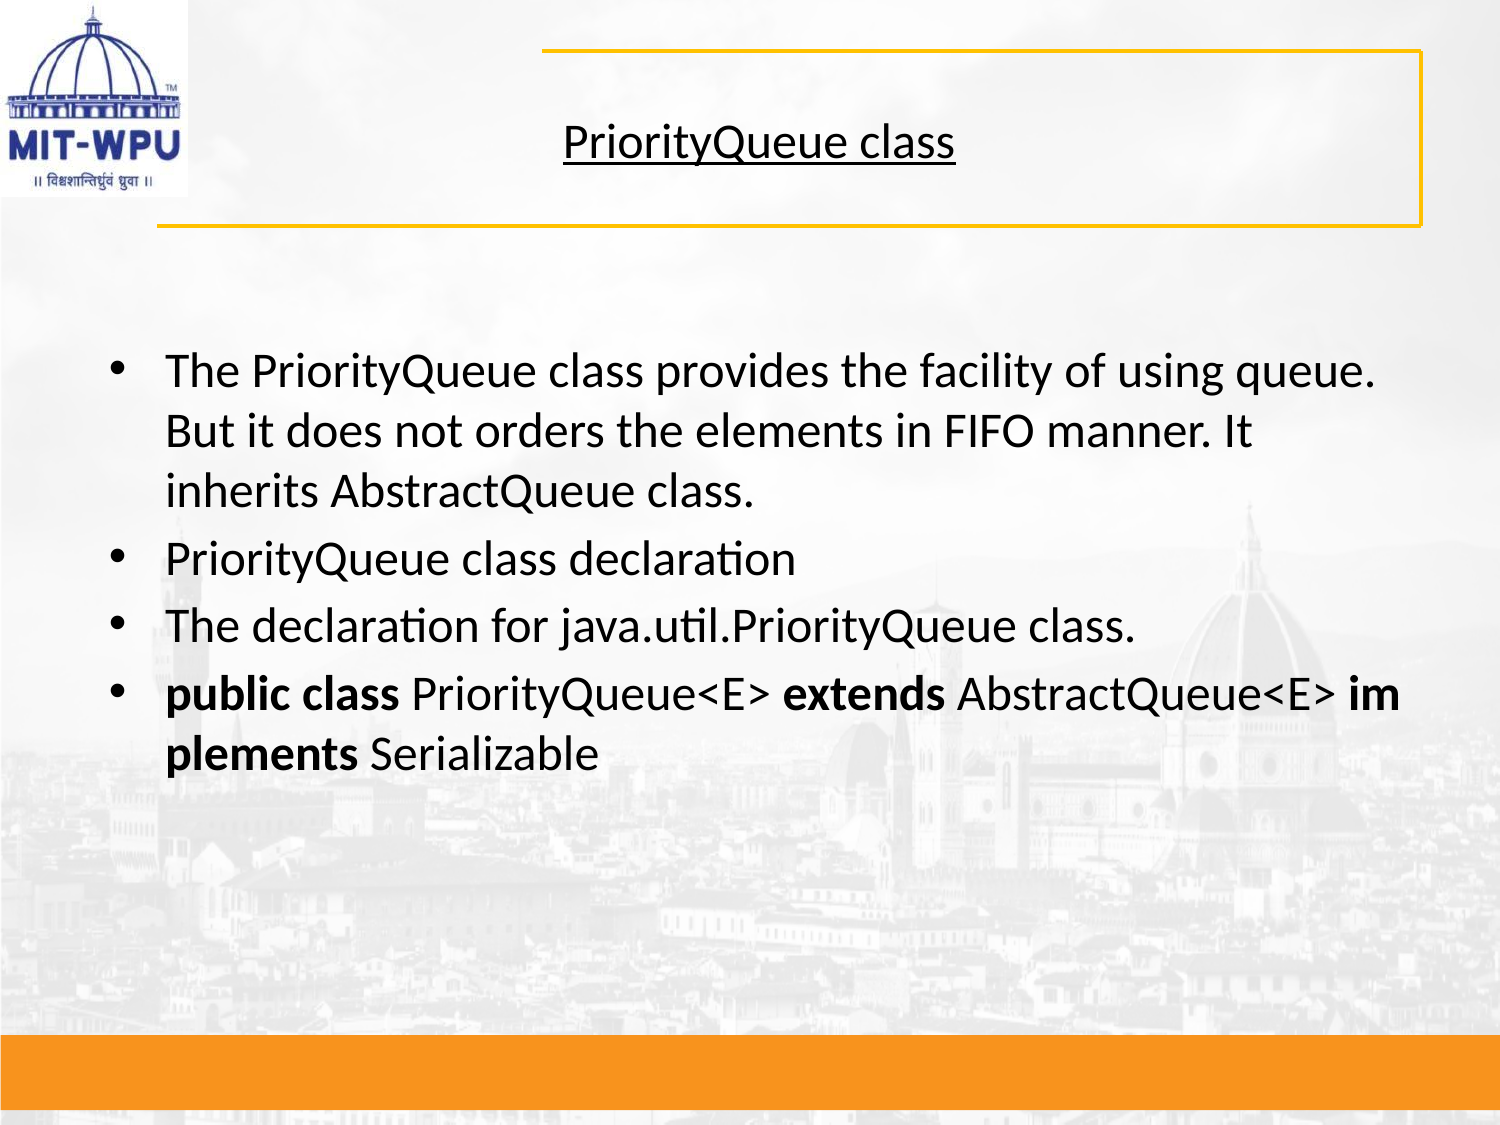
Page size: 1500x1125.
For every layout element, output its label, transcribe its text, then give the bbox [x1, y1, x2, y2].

picture [0, 0, 188, 197]
title PriorityQueue class [75, 45, 1425, 233]
list The PriorityQueue class provides the facility of using queue. But it does not orders the elements in FIFO manner. It inherits AbstractQueue class. PriorityQueue class declaration The declaration for java.util.PriorityQueue class. public class PriorityQueue<E> extends AbstractQueue<E> implements Serializable [75, 262, 1425, 1005]
